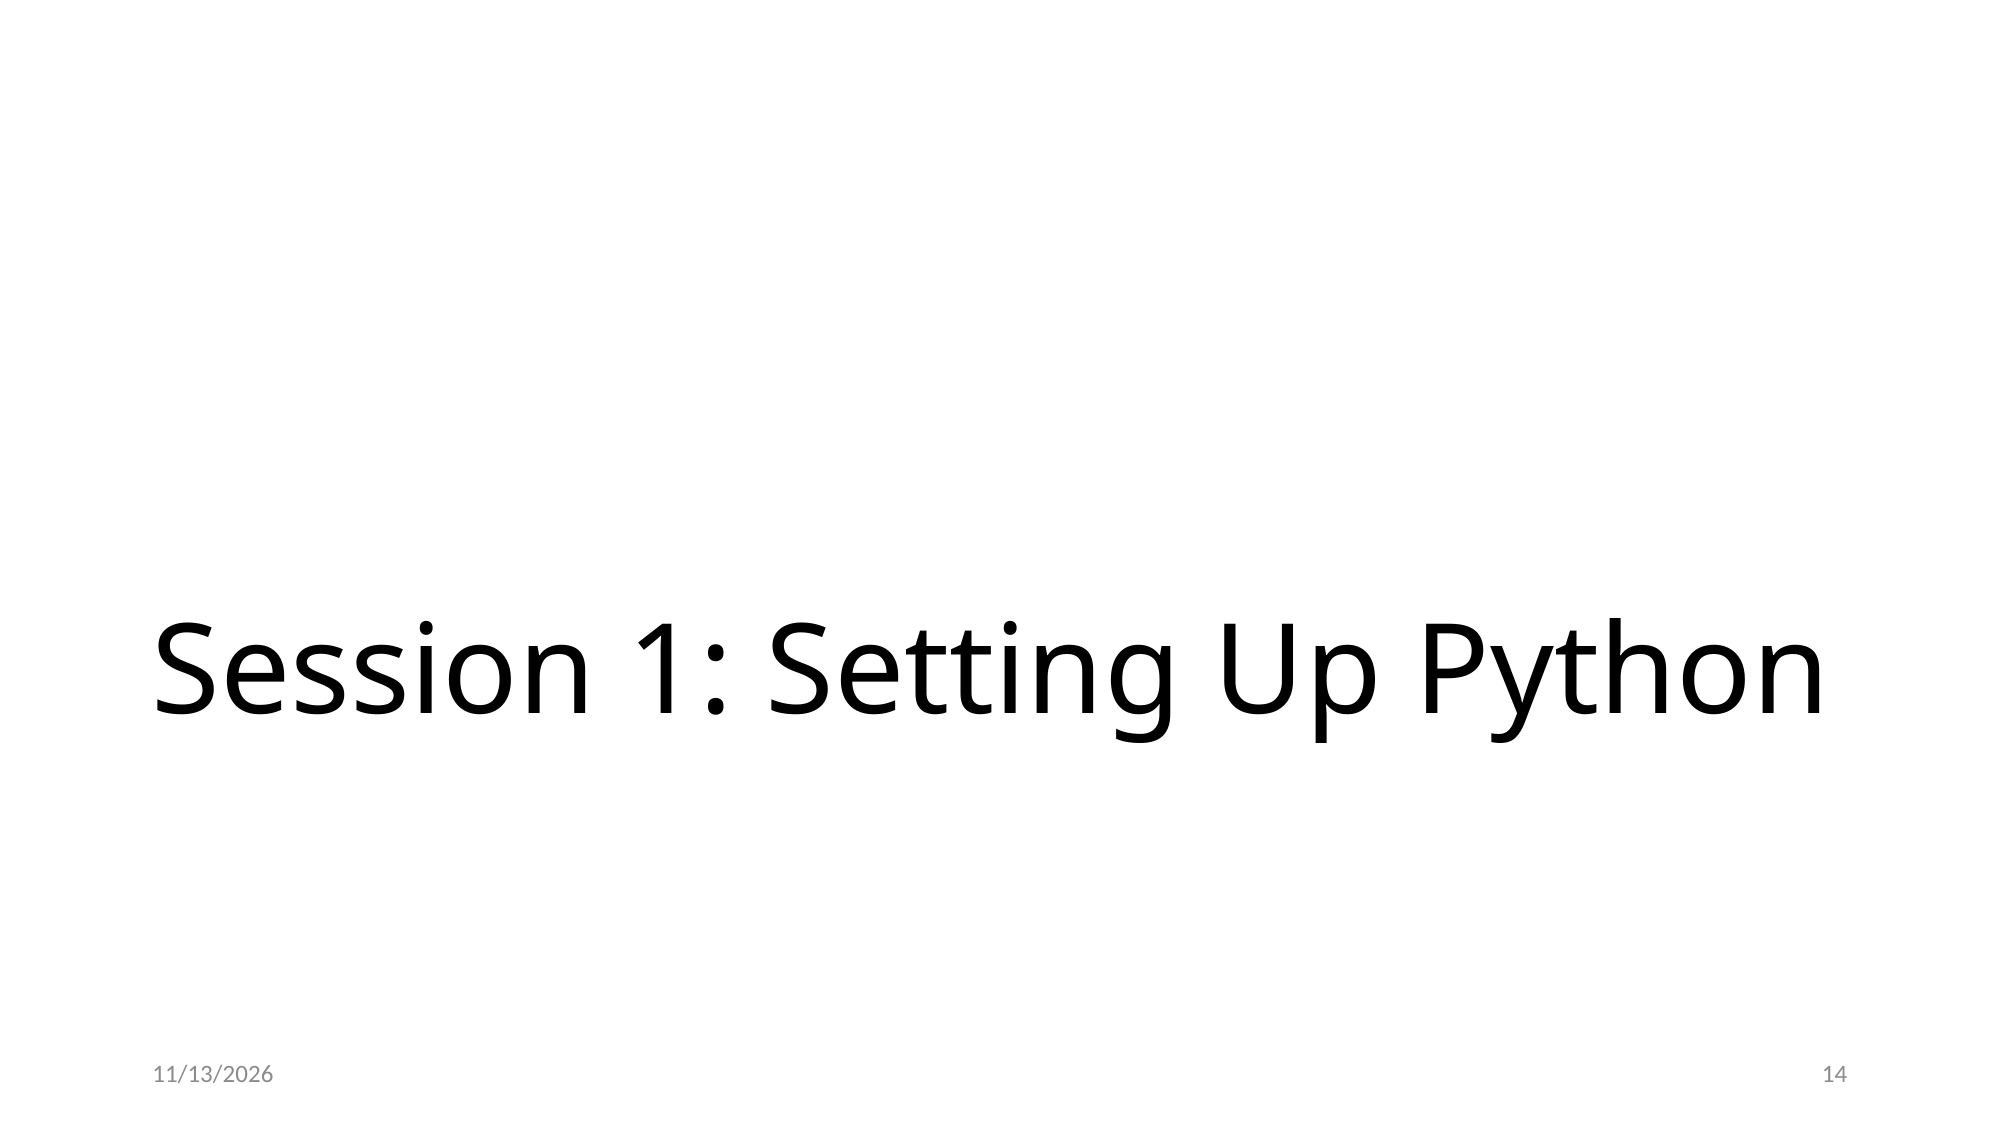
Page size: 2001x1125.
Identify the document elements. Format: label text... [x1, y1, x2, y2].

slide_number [137, 1042, 588, 1103]
slide_number 14 [1412, 1042, 1863, 1103]
title Session 1: Setting Up Python [136, 280, 1862, 749]
